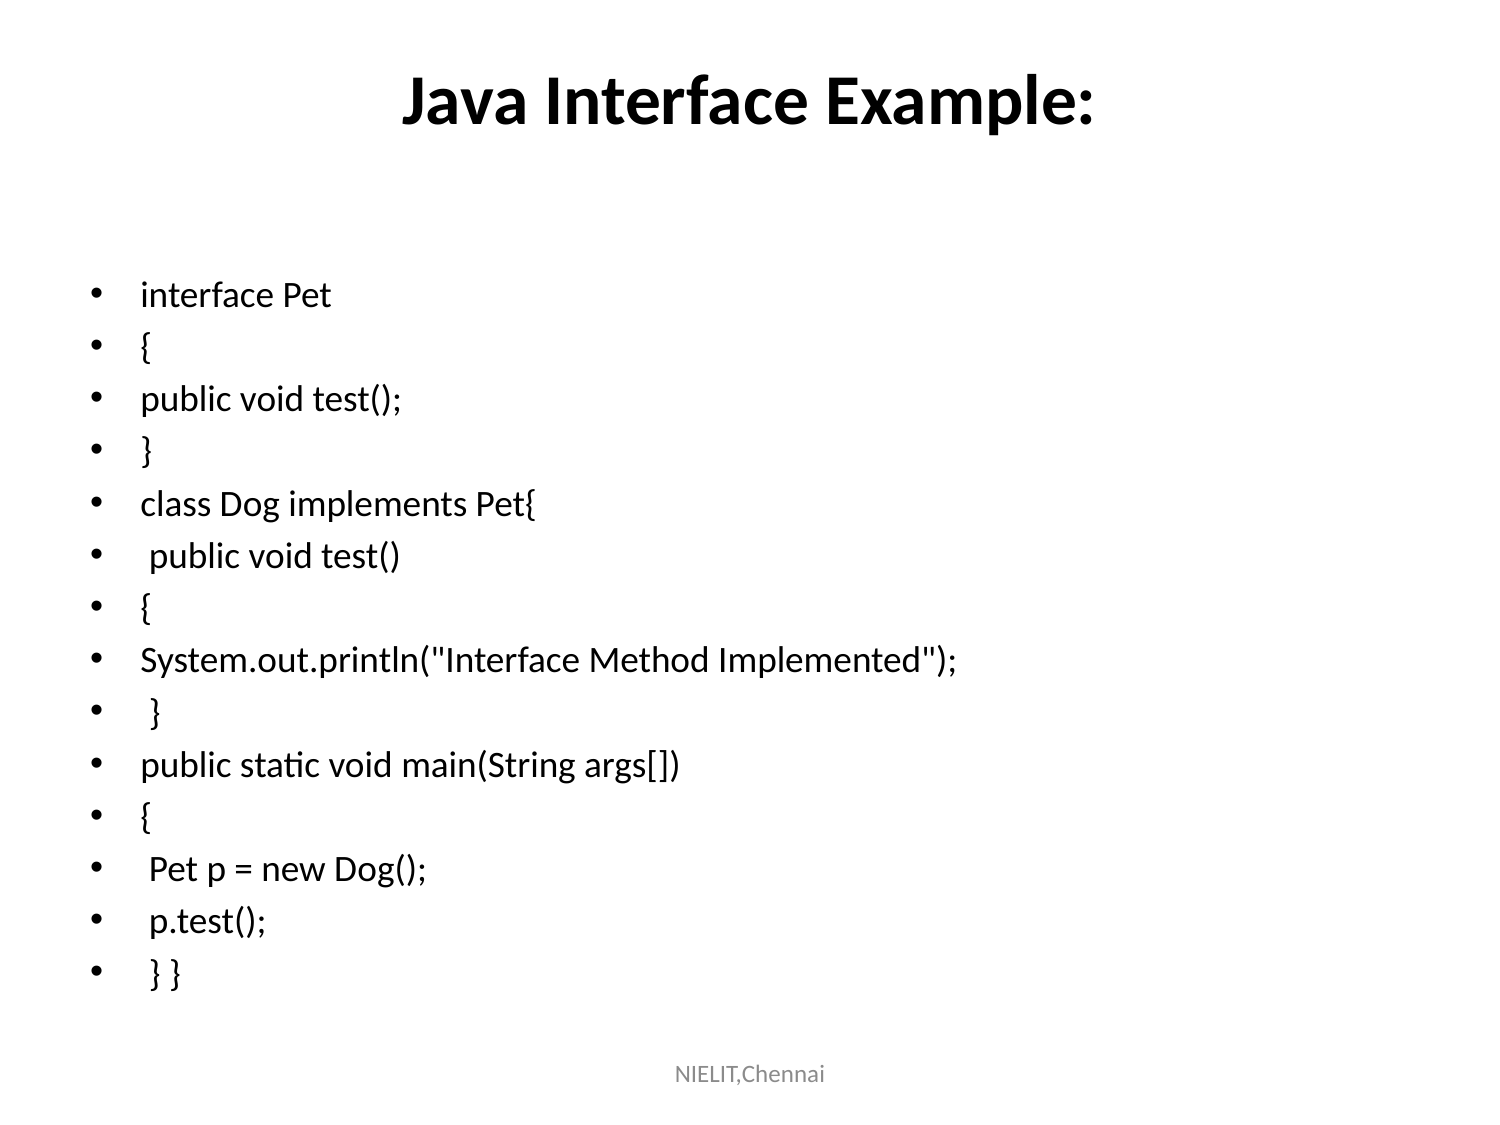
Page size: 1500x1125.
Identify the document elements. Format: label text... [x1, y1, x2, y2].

list interface Pet { public void test(); } class Dog implements Pet{ public void test() { System.out.println("Interface Method Implemented"); } public static void main(String args[]) { Pet p = new Dog(); p.test(); } } [75, 262, 1425, 1005]
title Java Interface Example: [75, 45, 1425, 233]
footer NIELIT,Chennai [512, 1042, 988, 1103]
